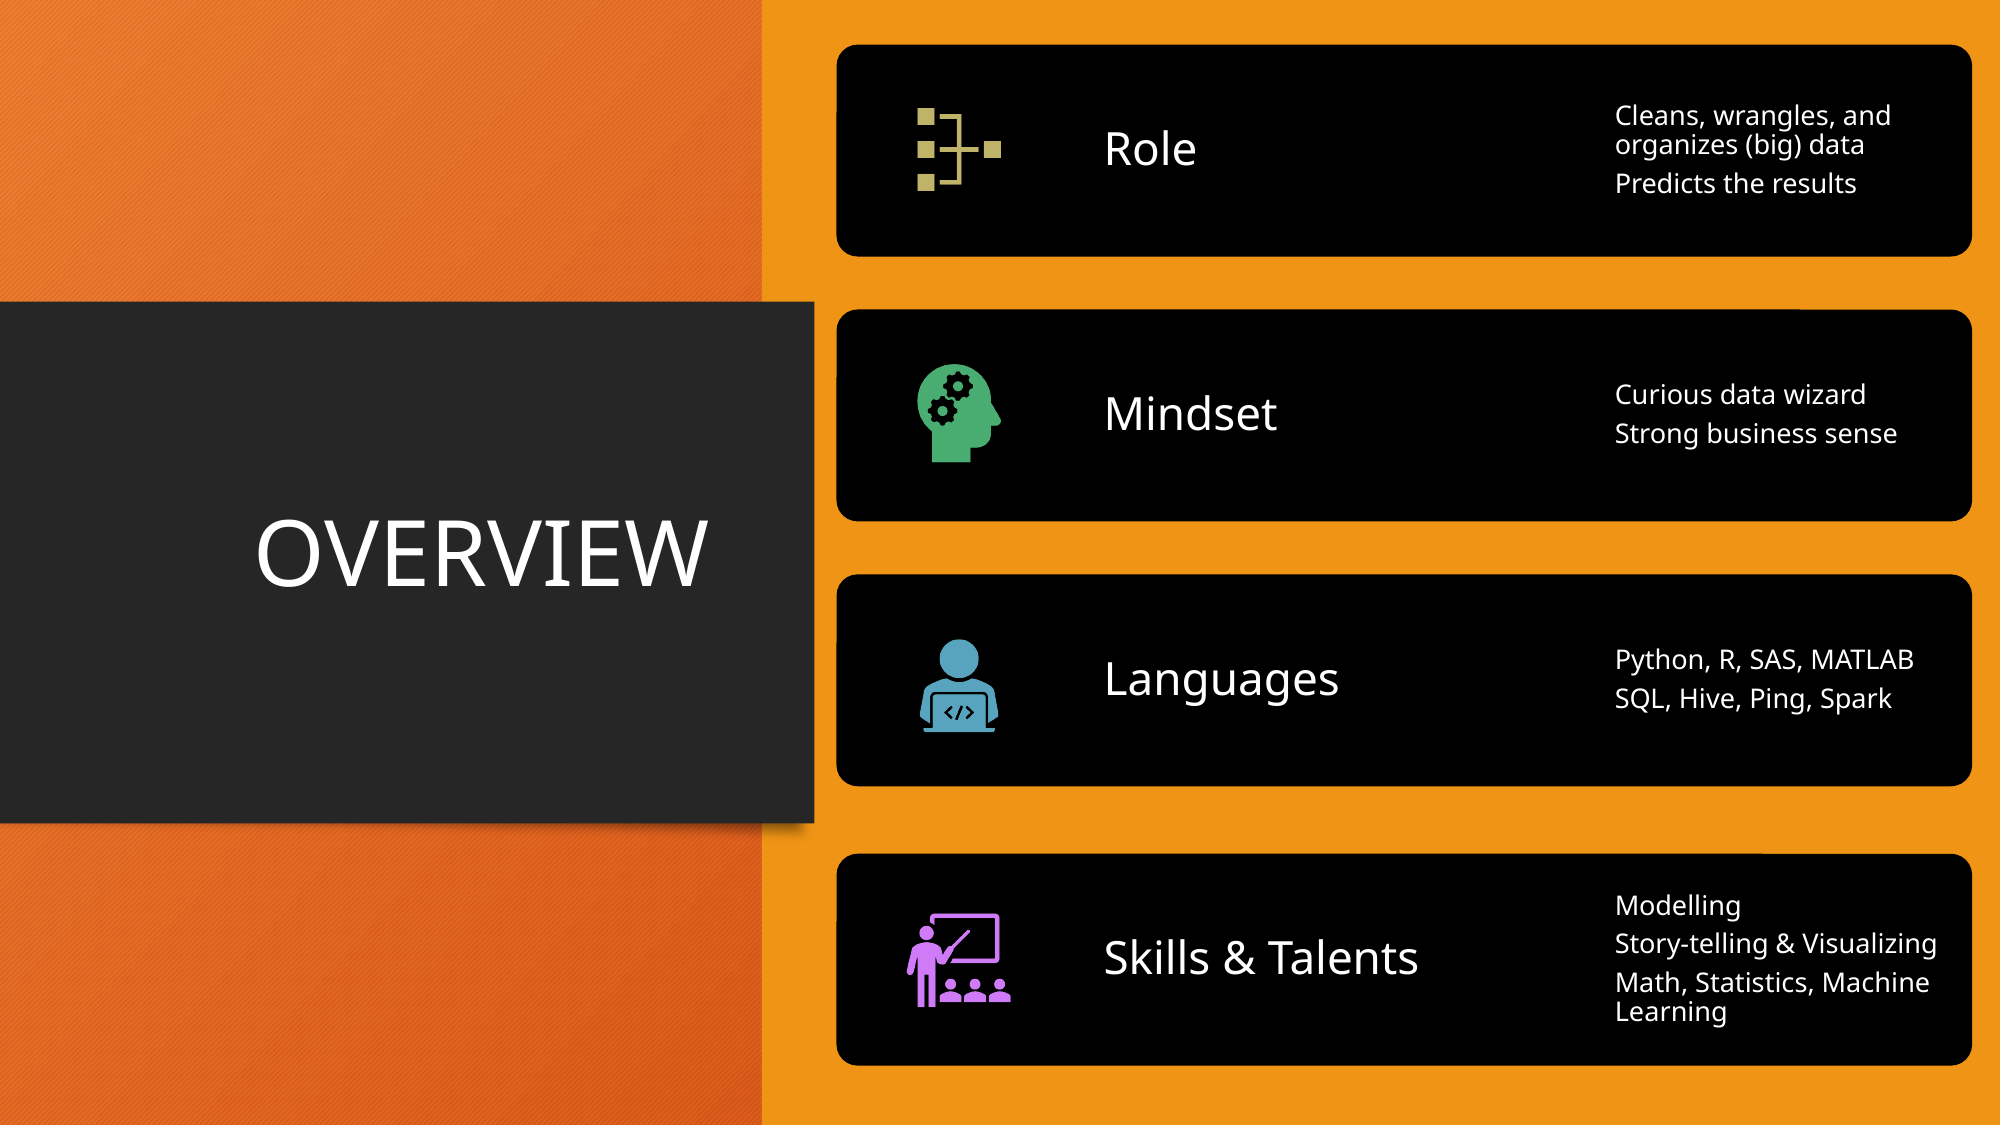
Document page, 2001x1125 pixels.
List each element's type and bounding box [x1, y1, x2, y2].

list [836, 44, 1973, 1081]
picture [0, 0, 2000, 1125]
